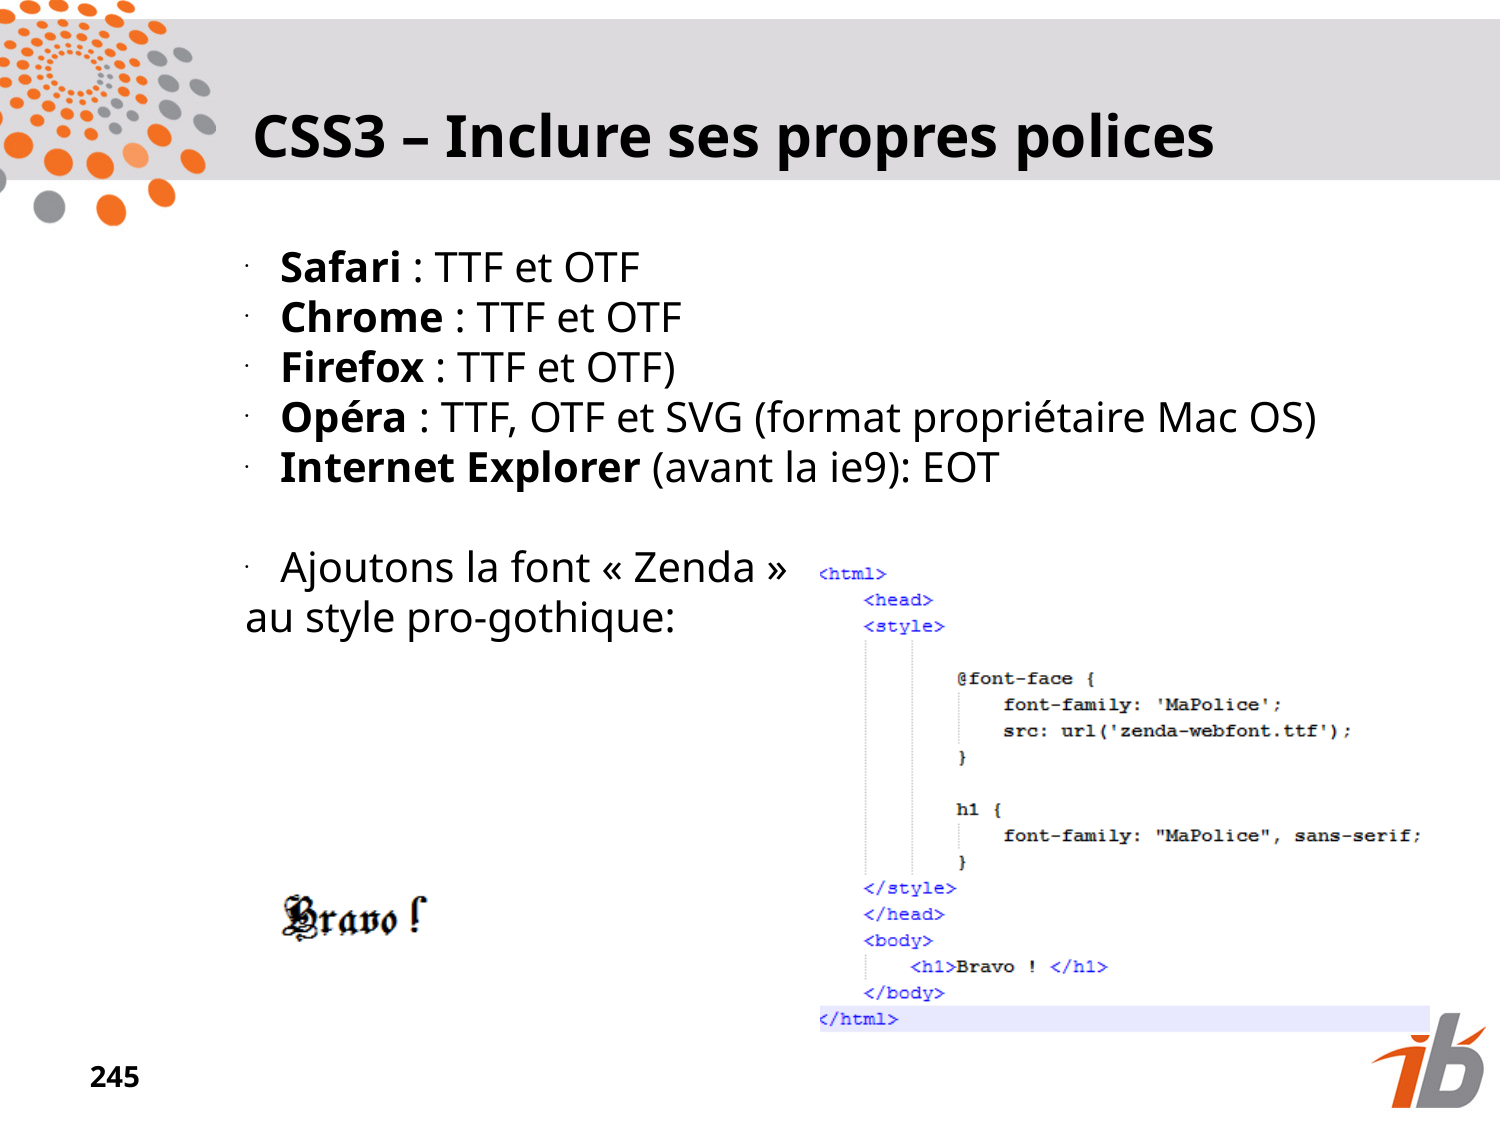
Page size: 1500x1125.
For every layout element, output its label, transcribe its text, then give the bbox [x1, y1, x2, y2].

text_box CSS3 – Inclure ses propres polices [237, 18, 1408, 177]
text_box Safari : TTF et OTF Chrome : TTF et OTF Firefox : TTF et OTF) Opéra : TTF, OTF et SVG (format propriétaire Mac OS) Internet Explorer (avant la ie9): EOT Ajoutons la font « Zenda » au style pro-gothique: [230, 233, 1412, 976]
picture [0, 0, 1500, 1125]
text_box <numéro> [64, 1035, 165, 1121]
